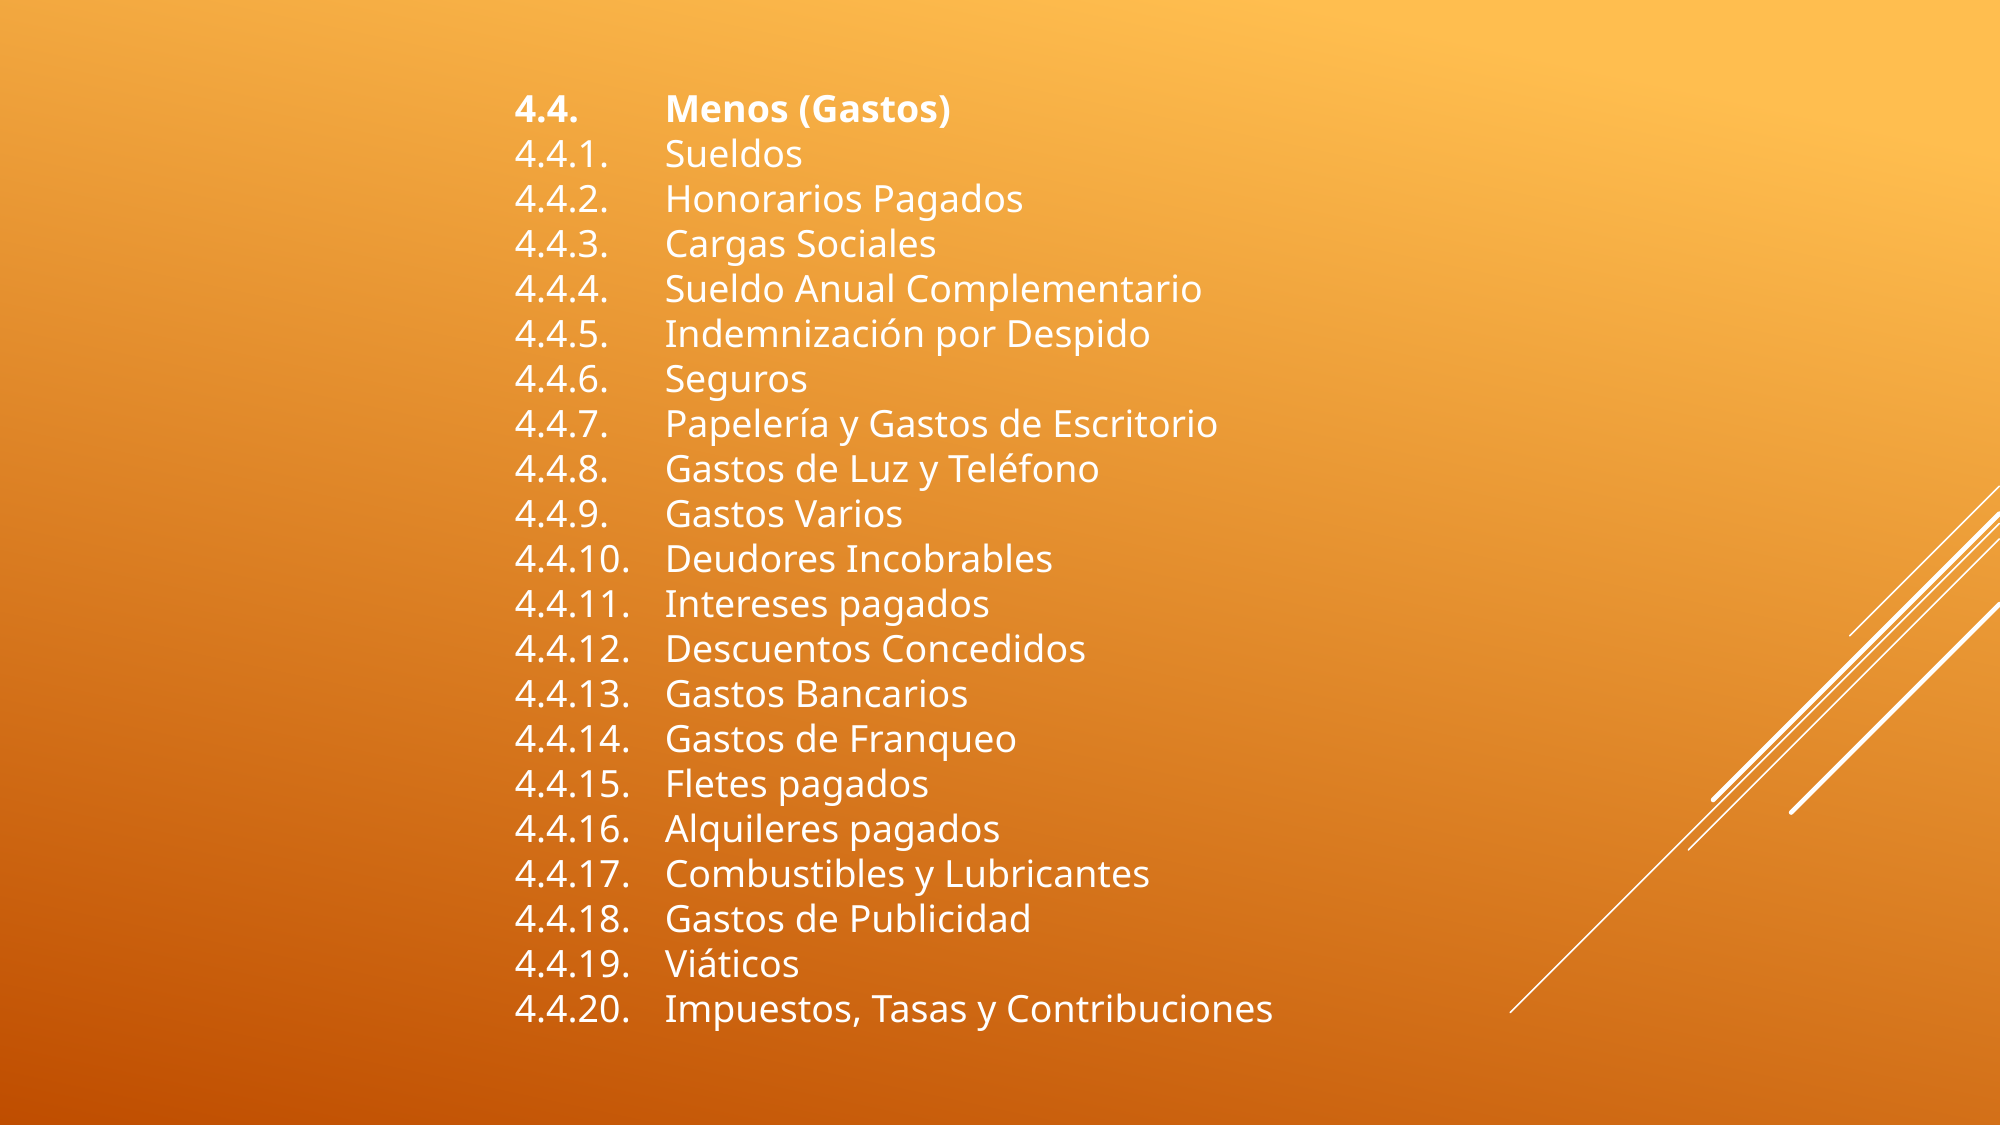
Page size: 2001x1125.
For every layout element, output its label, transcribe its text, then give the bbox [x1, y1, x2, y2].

text_box 4.4. Menos (Gastos) 4.4.1. Sueldos 4.4.2. Honorarios Pagados 4.4.3. Cargas Sociales 4.4.4. Sueldo Anual Complementario 4.4.5. Indemnización por Despido 4.4.6. Seguros 4.4.7. Papelería y Gastos de Escritorio 4.4.8. Gastos de Luz y Teléfono 4.4.9. Gastos Varios 4.4.10. Deudores Incobrables 4.4.11. Intereses pagados 4.4.12. Descuentos Concedidos 4.4.13. Gastos Bancarios 4.4.14. Gastos de Franqueo 4.4.15. Fletes pagados 4.4.16. Alquileres pagados 4.4.17. Combustibles y Lubricantes 4.4.18. Gastos de Publicidad 4.4.19. Viáticos 4.4.20. Impuestos, Tasas y Contribuciones [500, 77, 1500, 1038]
